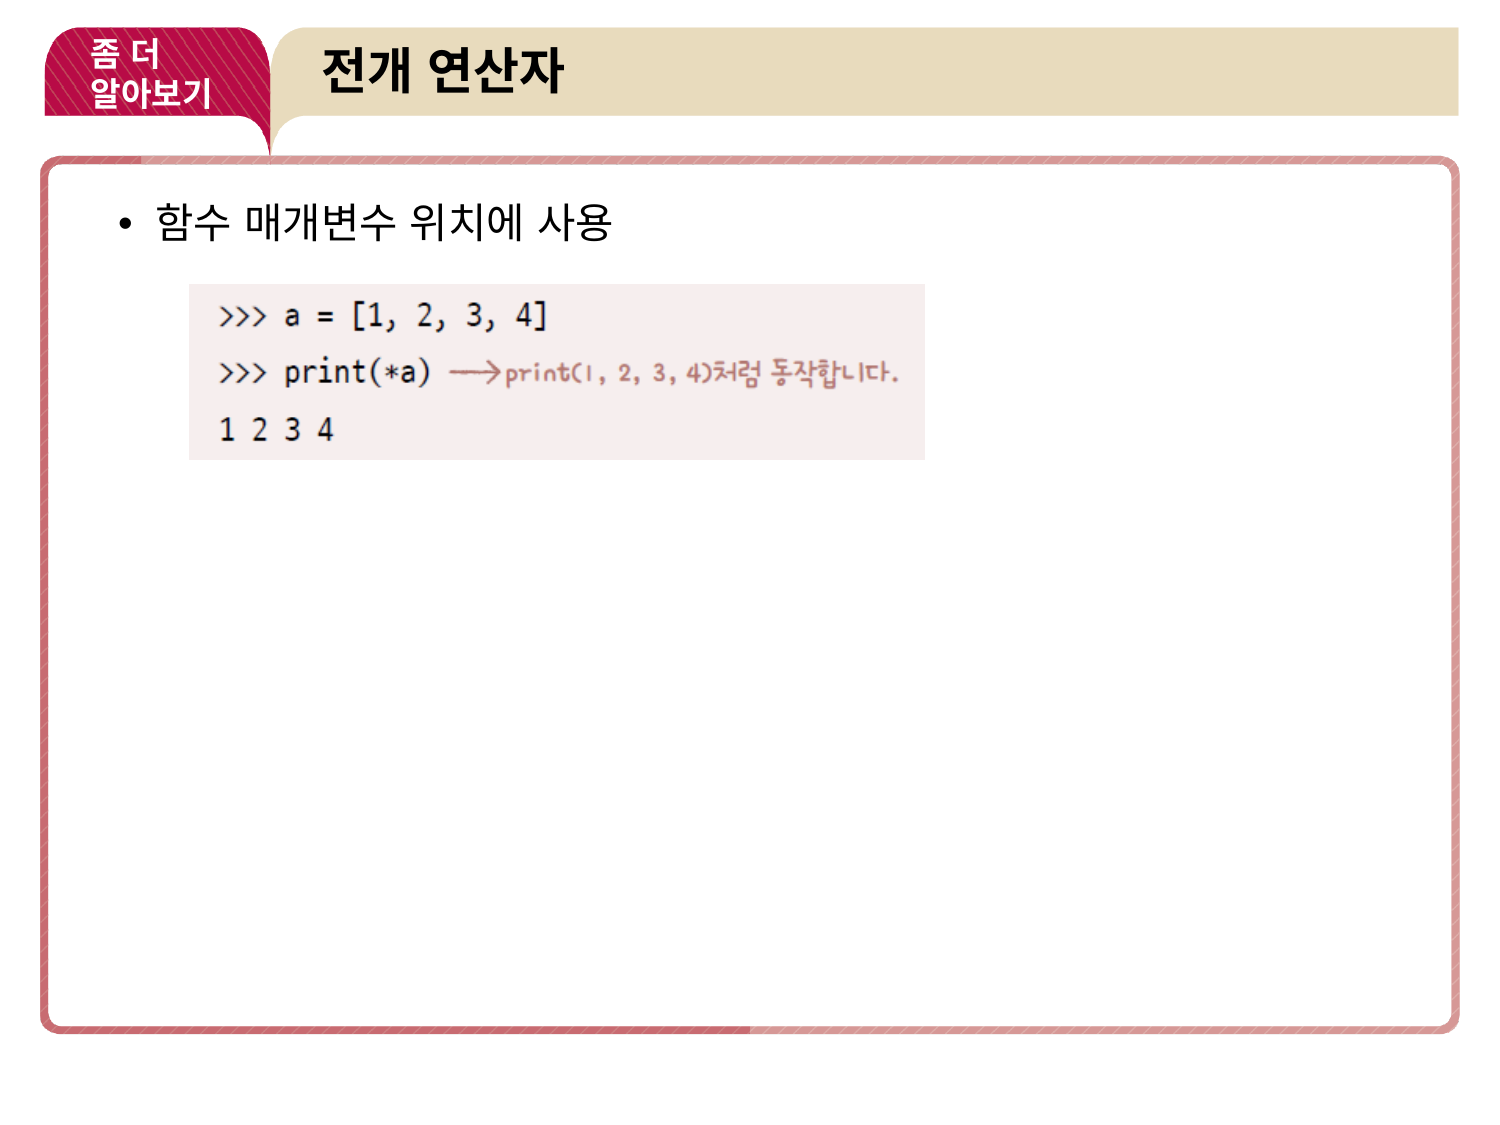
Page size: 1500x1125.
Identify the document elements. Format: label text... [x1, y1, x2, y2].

text_box 좀 더 알아보기 [76, 25, 228, 120]
list 함수 매개변수 위치에 사용 [103, 195, 1397, 1014]
title 전개 연산자 [306, 42, 1385, 105]
picture [0, 0, 1500, 1043]
